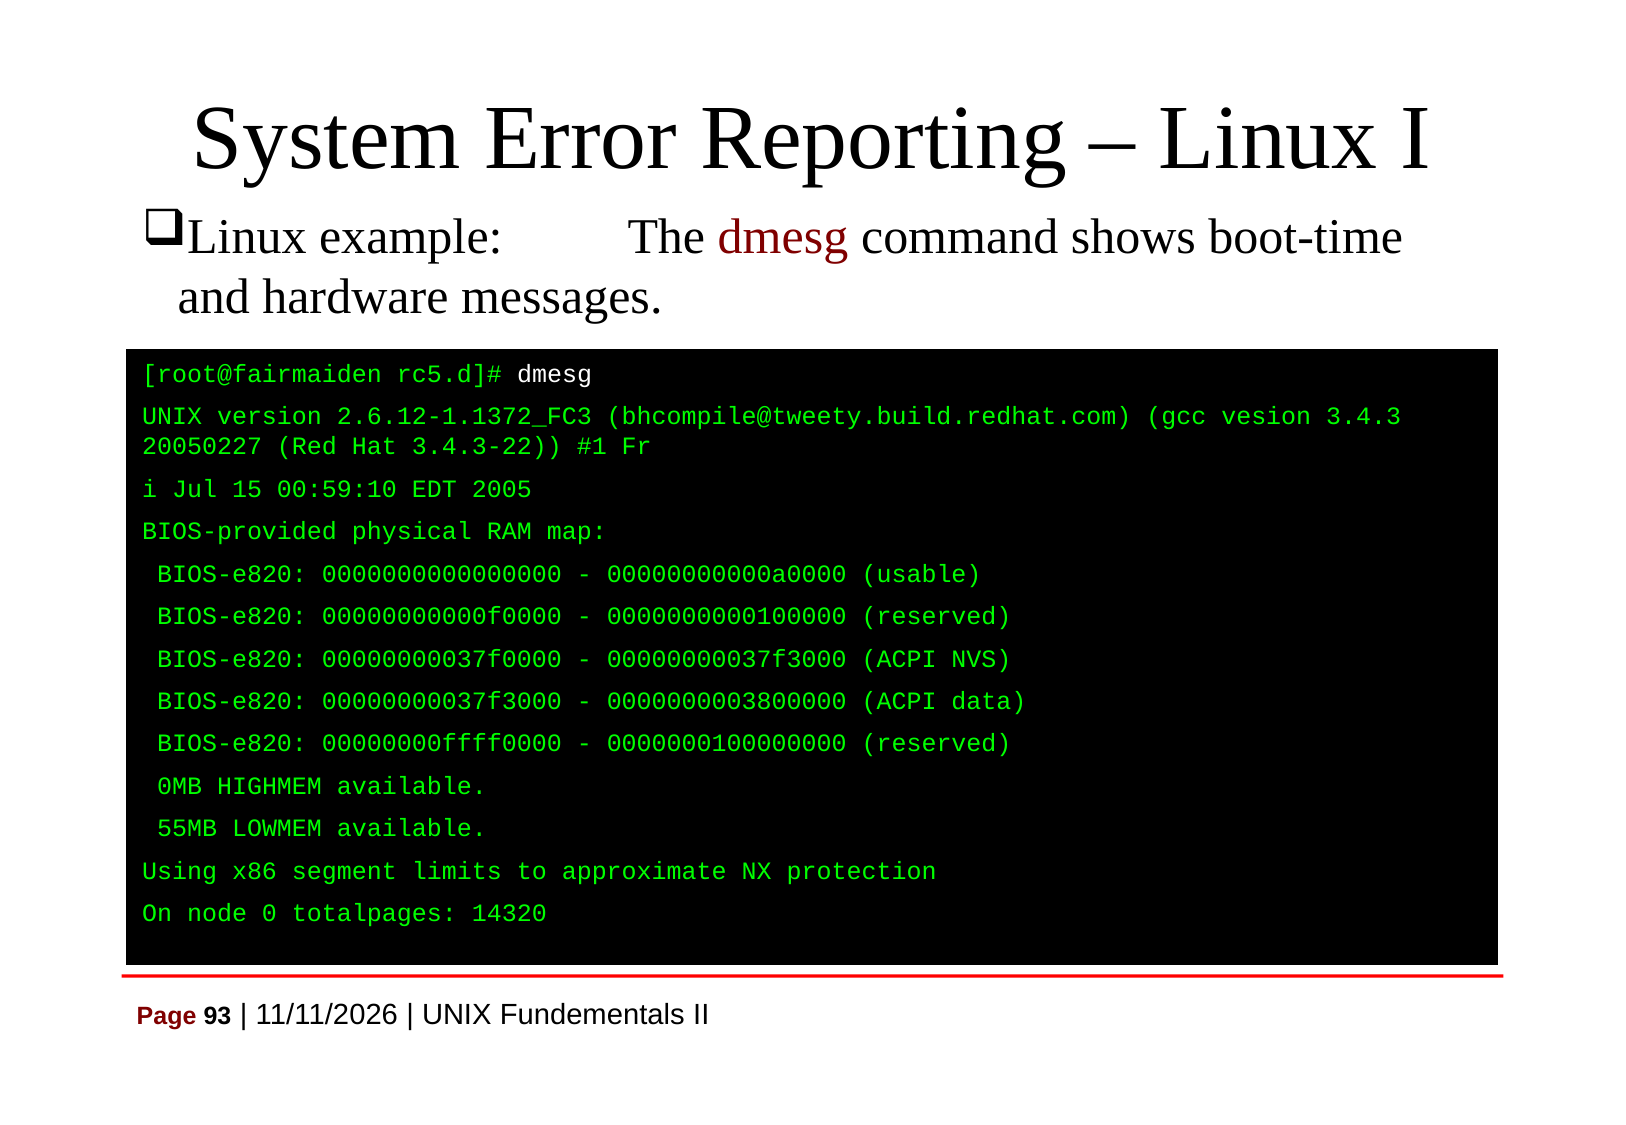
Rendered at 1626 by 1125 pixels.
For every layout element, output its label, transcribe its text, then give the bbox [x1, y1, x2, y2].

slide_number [121, 987, 1504, 1071]
text_box [root@fairmaiden rc5.d]# dmesg UNIX version 2.6.12-1.1372_FC3 (bhcompile@tweety.build.redhat.com) (gcc vesion 3.4.3 20050227 (Red Hat 3.4.3-22)) #1 Fr i Jul 15 00:59:10 EDT 2005 BIOS-provided physical RAM map: BIOS-e820: 0000000000000000 - 00000000000a0000 (usable) BIOS-e820: 00000000000f0000 - 0000000000100000 (reserved) BIOS-e820: 00000000037f0000 - 00000000037f3000 (ACPI NVS) BIOS-e820: 00000000037f3000 - 0000000003800000 (ACPI data) BIOS-e820: 00000000ffff0000 - 0000000100000000 (reserved) 0MB HIGHMEM available. 55MB LOWMEM available. Using x86 segment limits to approximate NX protection On node 0 totalpages: 14320 [127, 349, 1498, 964]
text_box Linux example: The dmesg command shows boot-time and hardware messages. [127, 196, 1486, 332]
title System Error Reporting – Linux I [121, 78, 1504, 187]
